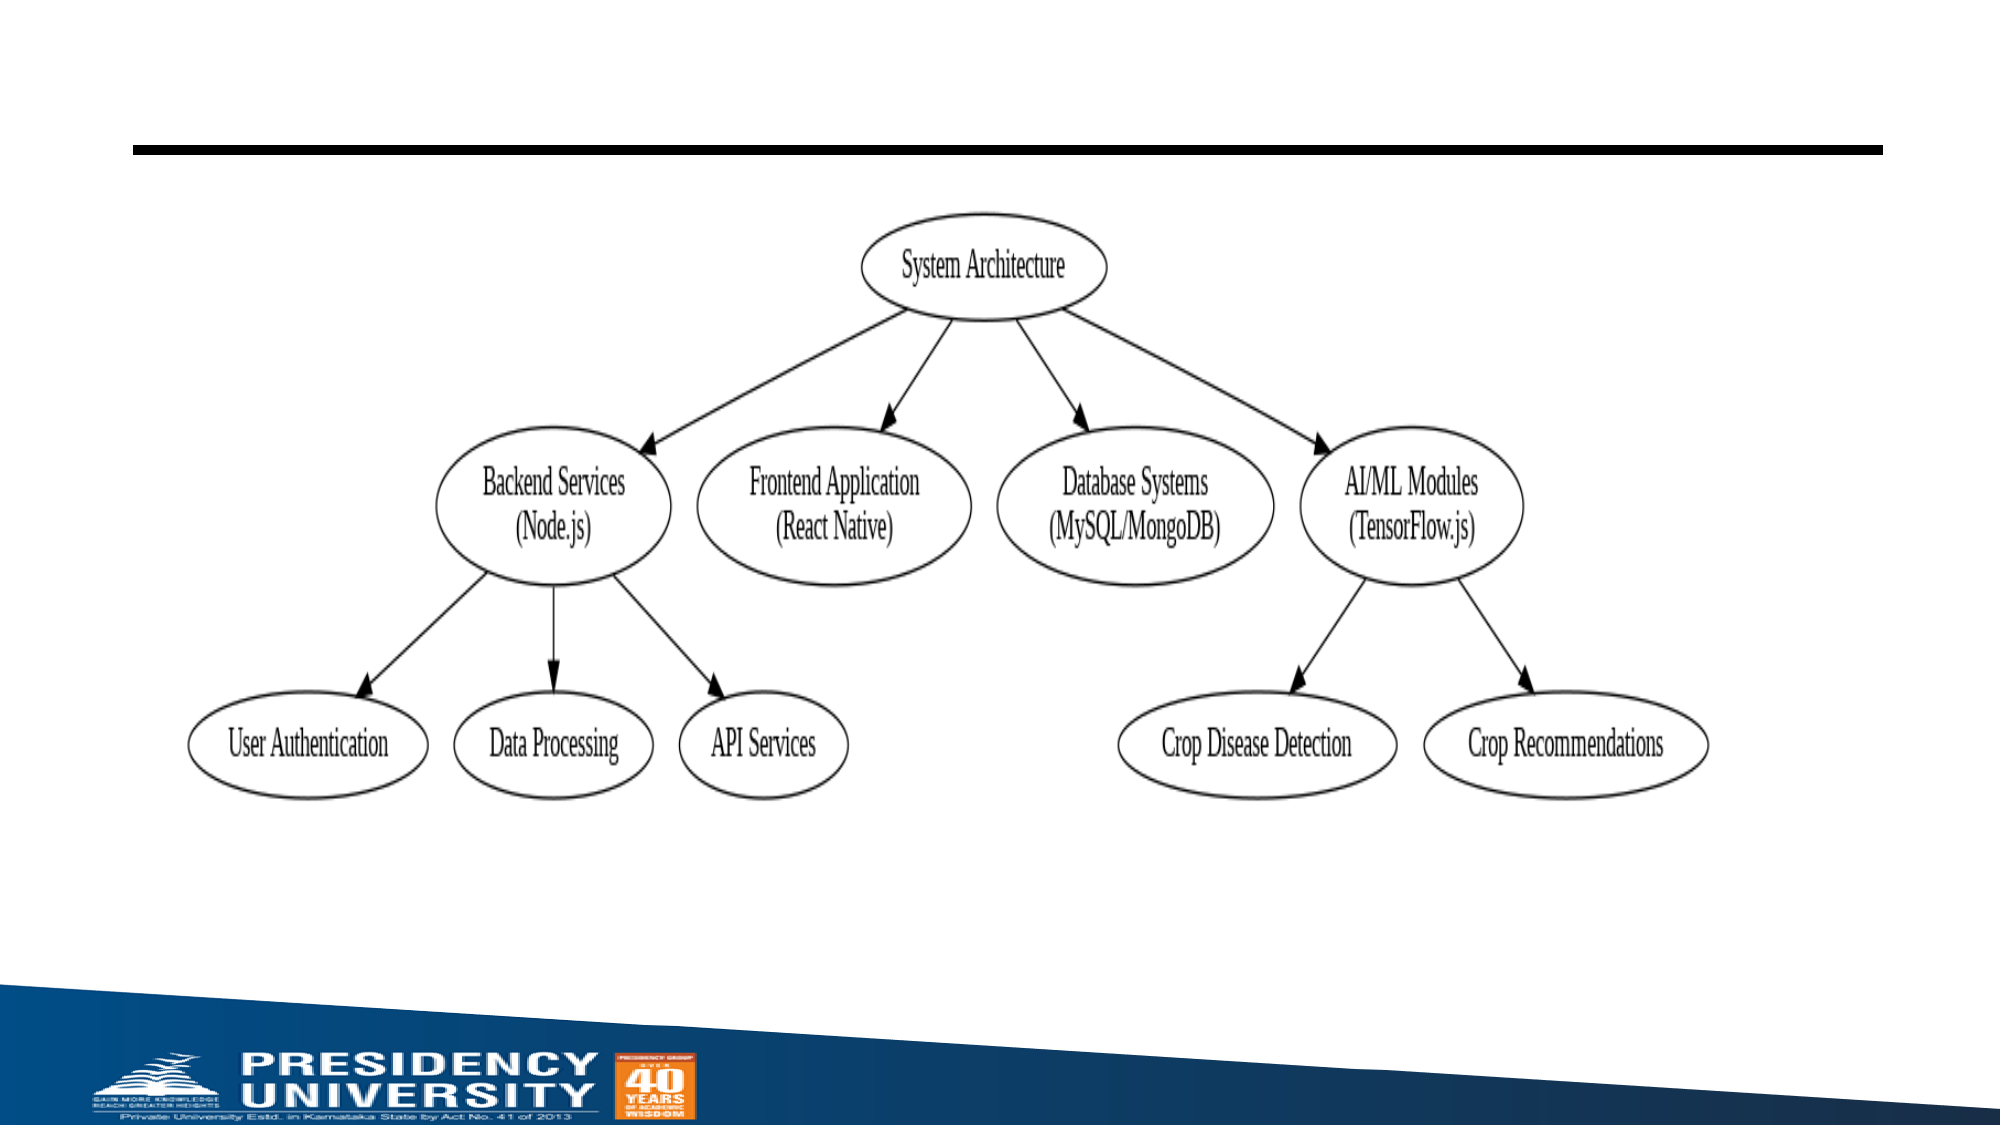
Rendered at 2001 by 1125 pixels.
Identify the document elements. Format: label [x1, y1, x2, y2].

picture [183, 202, 1714, 810]
picture [0, 982, 2000, 1125]
